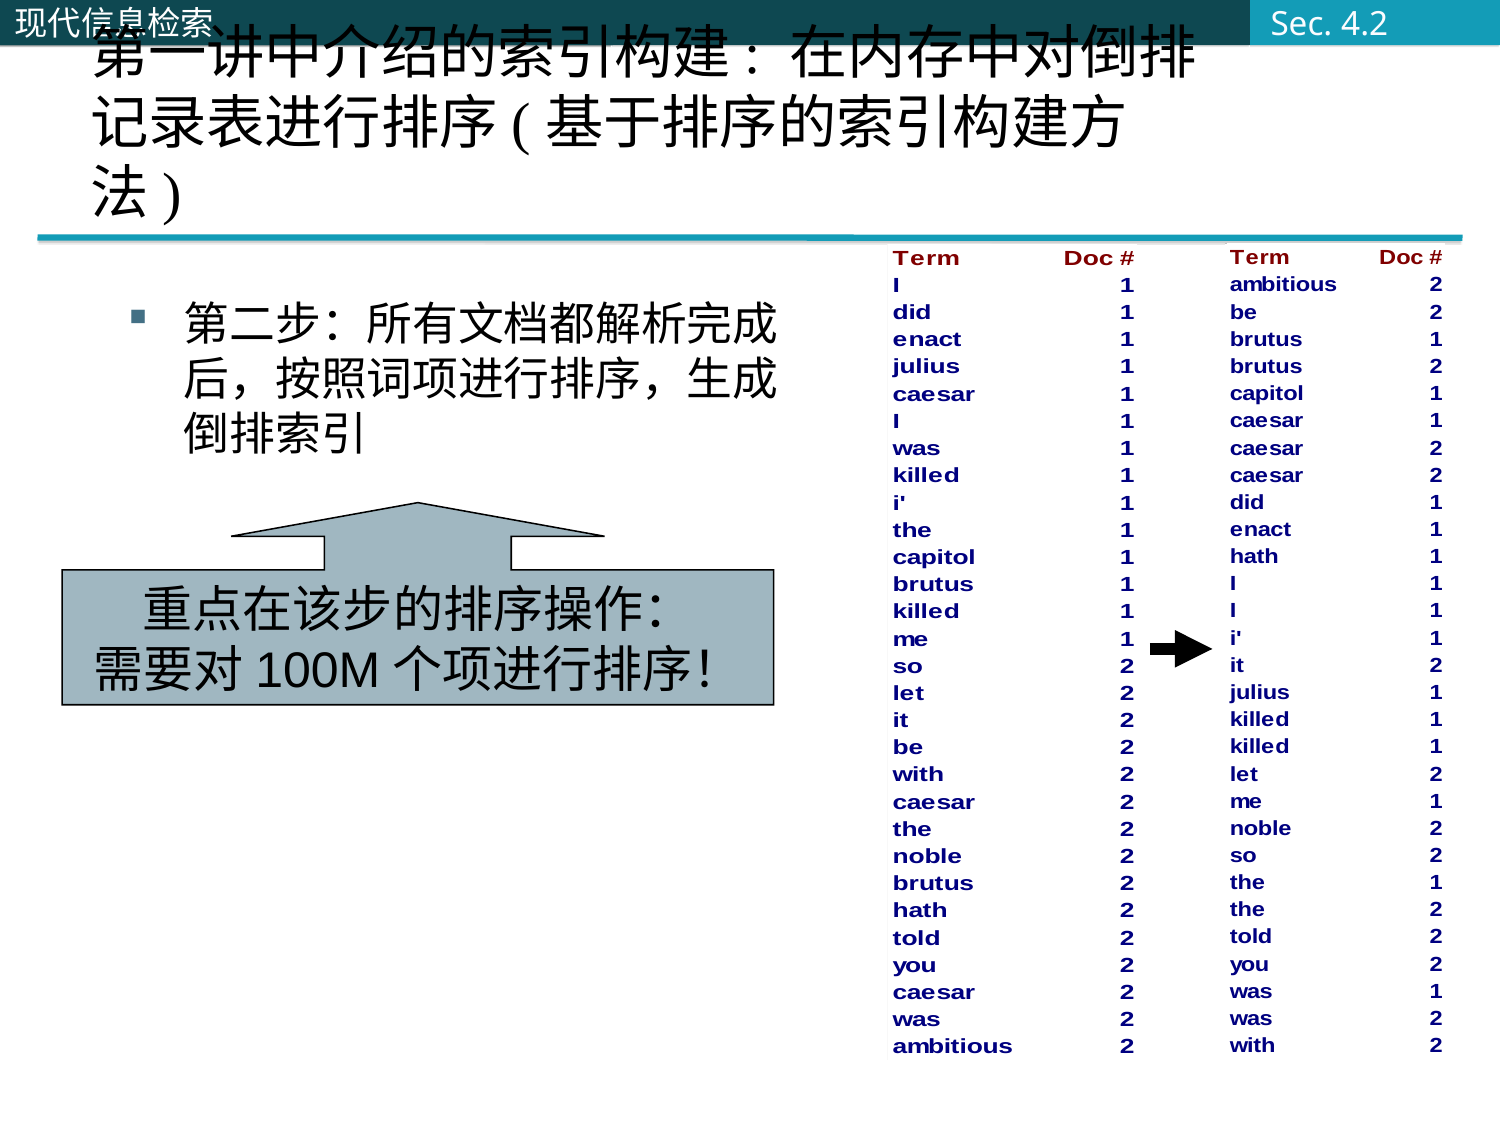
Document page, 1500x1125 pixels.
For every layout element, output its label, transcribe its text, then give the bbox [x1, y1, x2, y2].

text_box Sec. 4.2 [1255, 0, 1404, 50]
text_box 重点在该步的排序操作： 需要对100M个项进行排序！ [62, 502, 774, 705]
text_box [1224, 243, 1448, 1061]
text_box [1149, 642, 1213, 656]
title 第一讲中介绍的索引构建: 在内存中对倒排记录表进行排序(基于排序的索引构建方法) [74, 44, 1213, 233]
list 第二步：所有文档都解析完成后，按照词项进行排序，生成倒排索引 [112, 287, 801, 1088]
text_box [887, 243, 1140, 1062]
